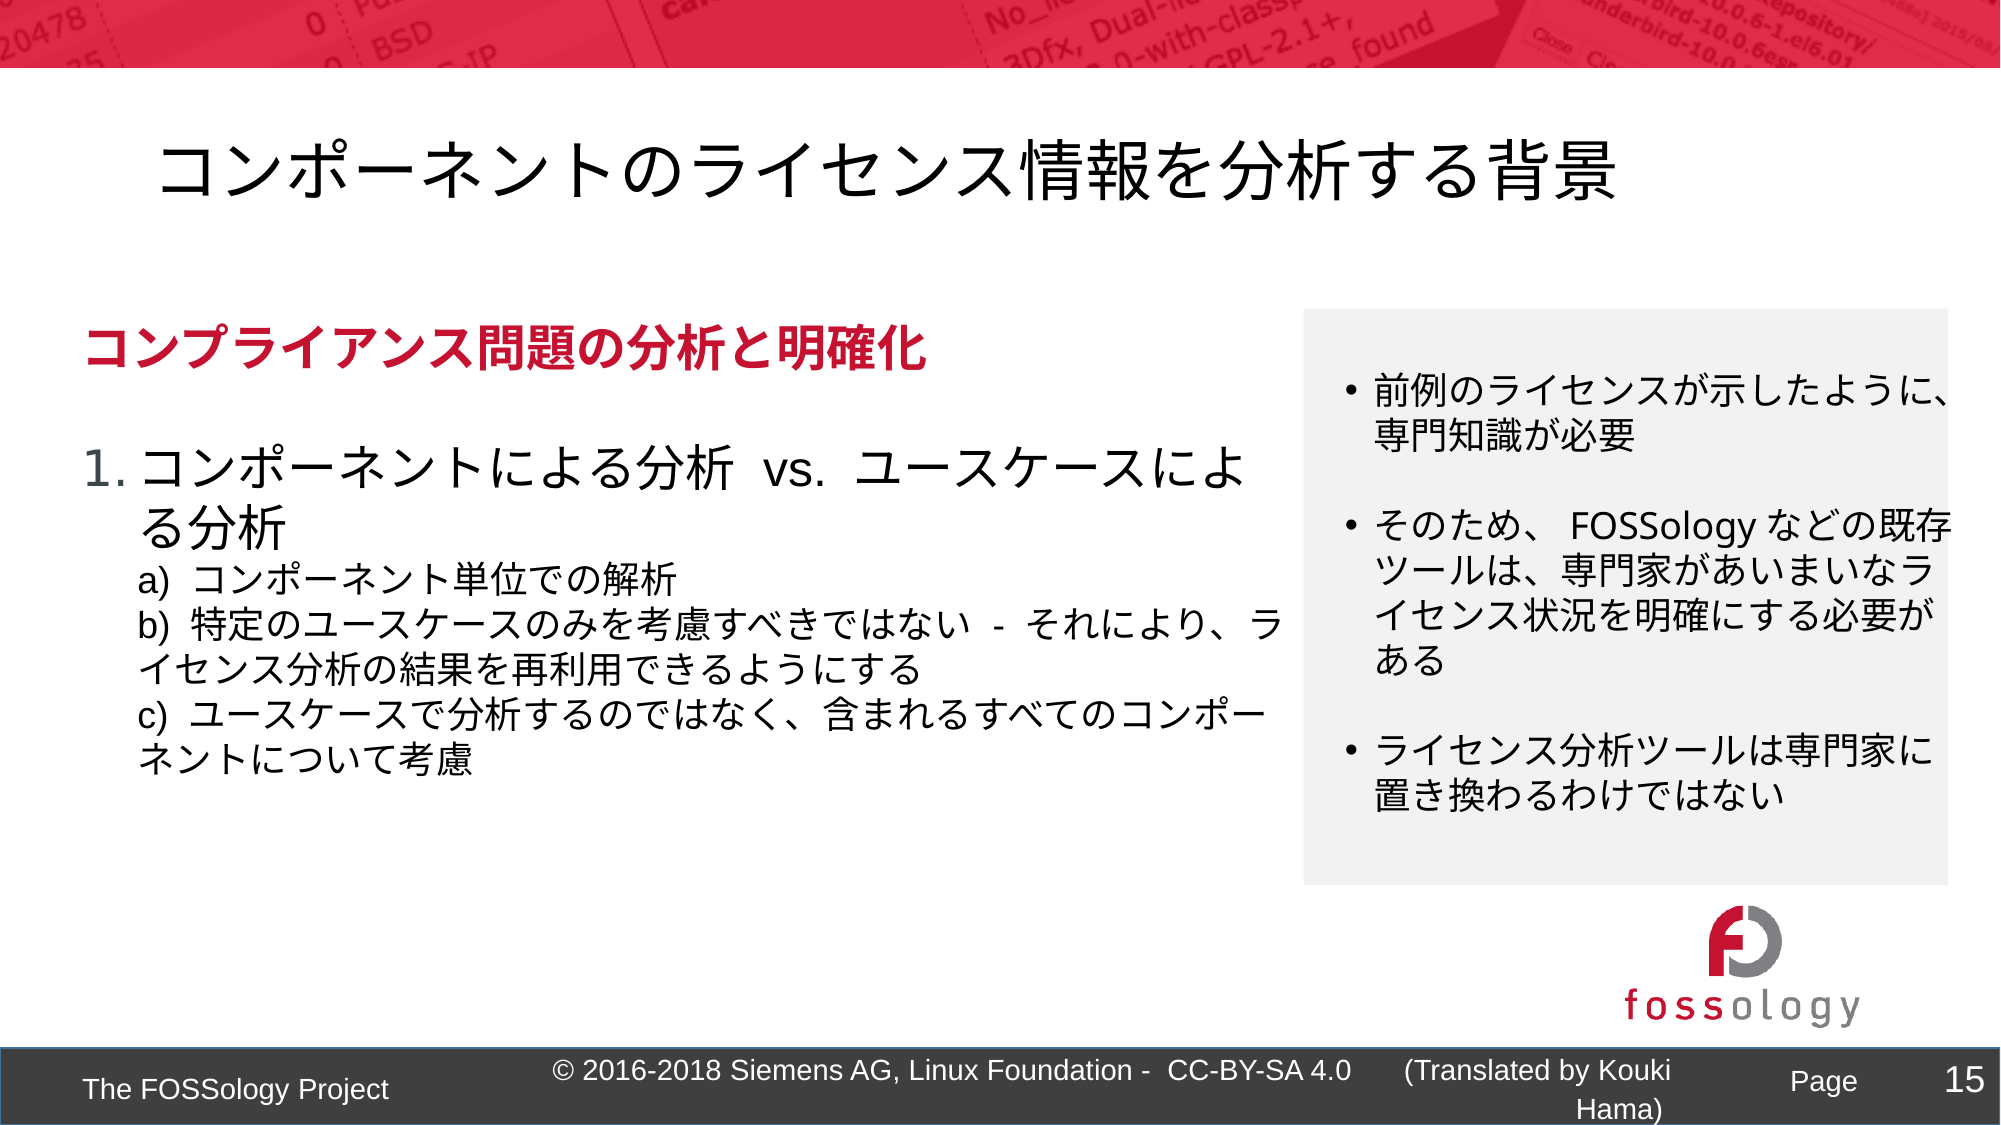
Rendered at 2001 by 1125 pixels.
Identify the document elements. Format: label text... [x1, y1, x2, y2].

text_box コンポーネントのライセンス情報を分析する背景 [137, 59, 1863, 278]
text_box 前例のライセンスが示したように、専門知識が必要 そのため、FOSSologyなどの既存ツールは、専門家があいまいなライセンス状況を明確にする必要がある ライセンス分析ツールは専門家に置き換わるわけではない [1330, 359, 1976, 834]
picture [0, 0, 2001, 68]
text_box [1303, 308, 1949, 885]
picture [1621, 901, 1863, 1031]
text_box コンプライアンス問題の分析と明確化 コンポーネントによる分析 vs. ユースケースによる分析 a) コンポーネント単位での解析 b) 特定のユースケースのみを考慮すべきではない - それにより、ライセンス分析の結果を再利用できるようにする c) ユースケースで分析するのではなく、含まれるすべてのコンポーネントについて考慮 [66, 308, 1304, 1023]
